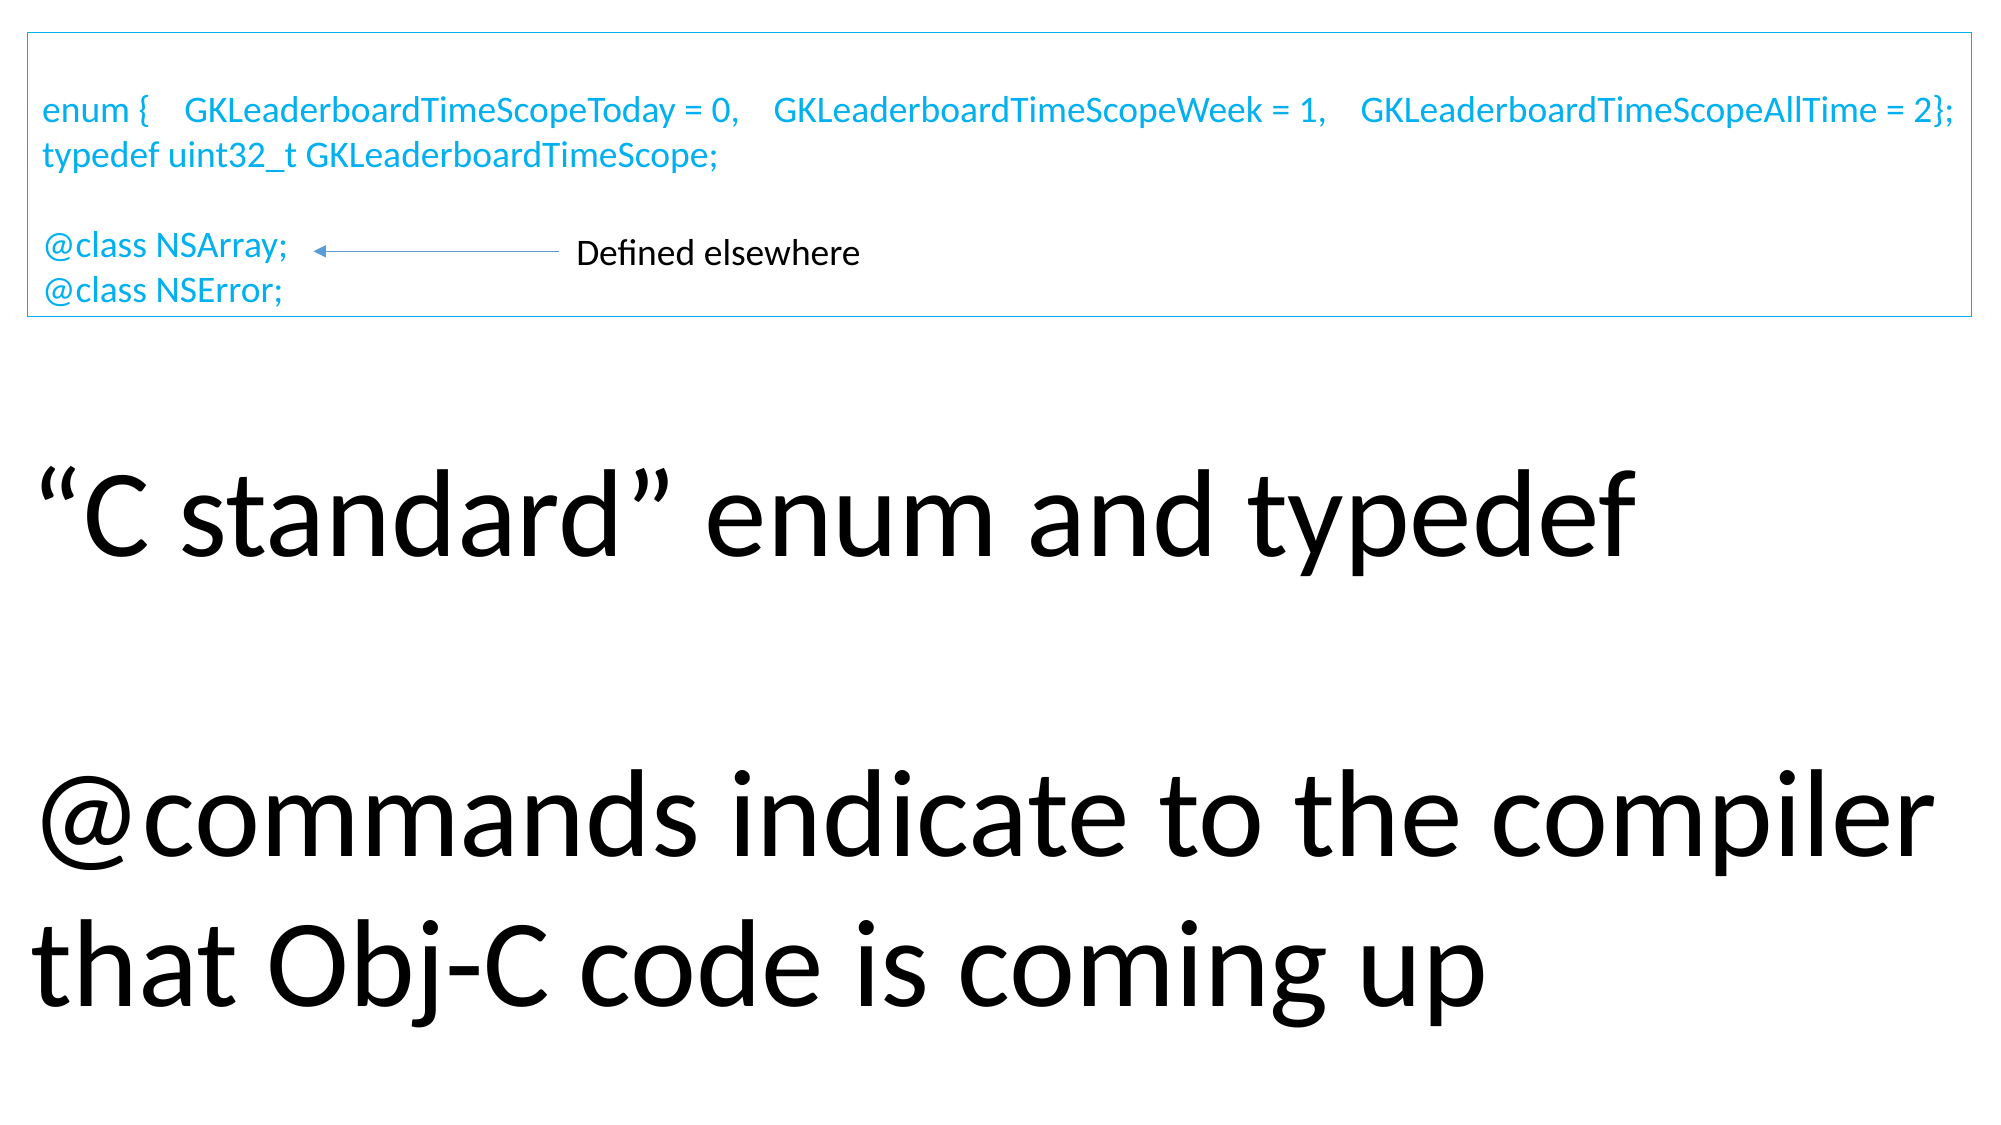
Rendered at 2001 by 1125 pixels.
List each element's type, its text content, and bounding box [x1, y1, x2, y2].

text_box “C standard” enum and typedef @commands indicate to the compiler that Obj-C code is coming up [16, 424, 1984, 1040]
text_box enum { GKLeaderboardTimeScopeToday = 0, GKLeaderboardTimeScopeWeek = 1, GKLeaderboardTimeScopeAllTime = 2}; typedef uint32_t GKLeaderboardTimeScope; @class NSArray; @class NSError; [27, 32, 1972, 317]
text_box Defined elsewhere [561, 220, 877, 281]
